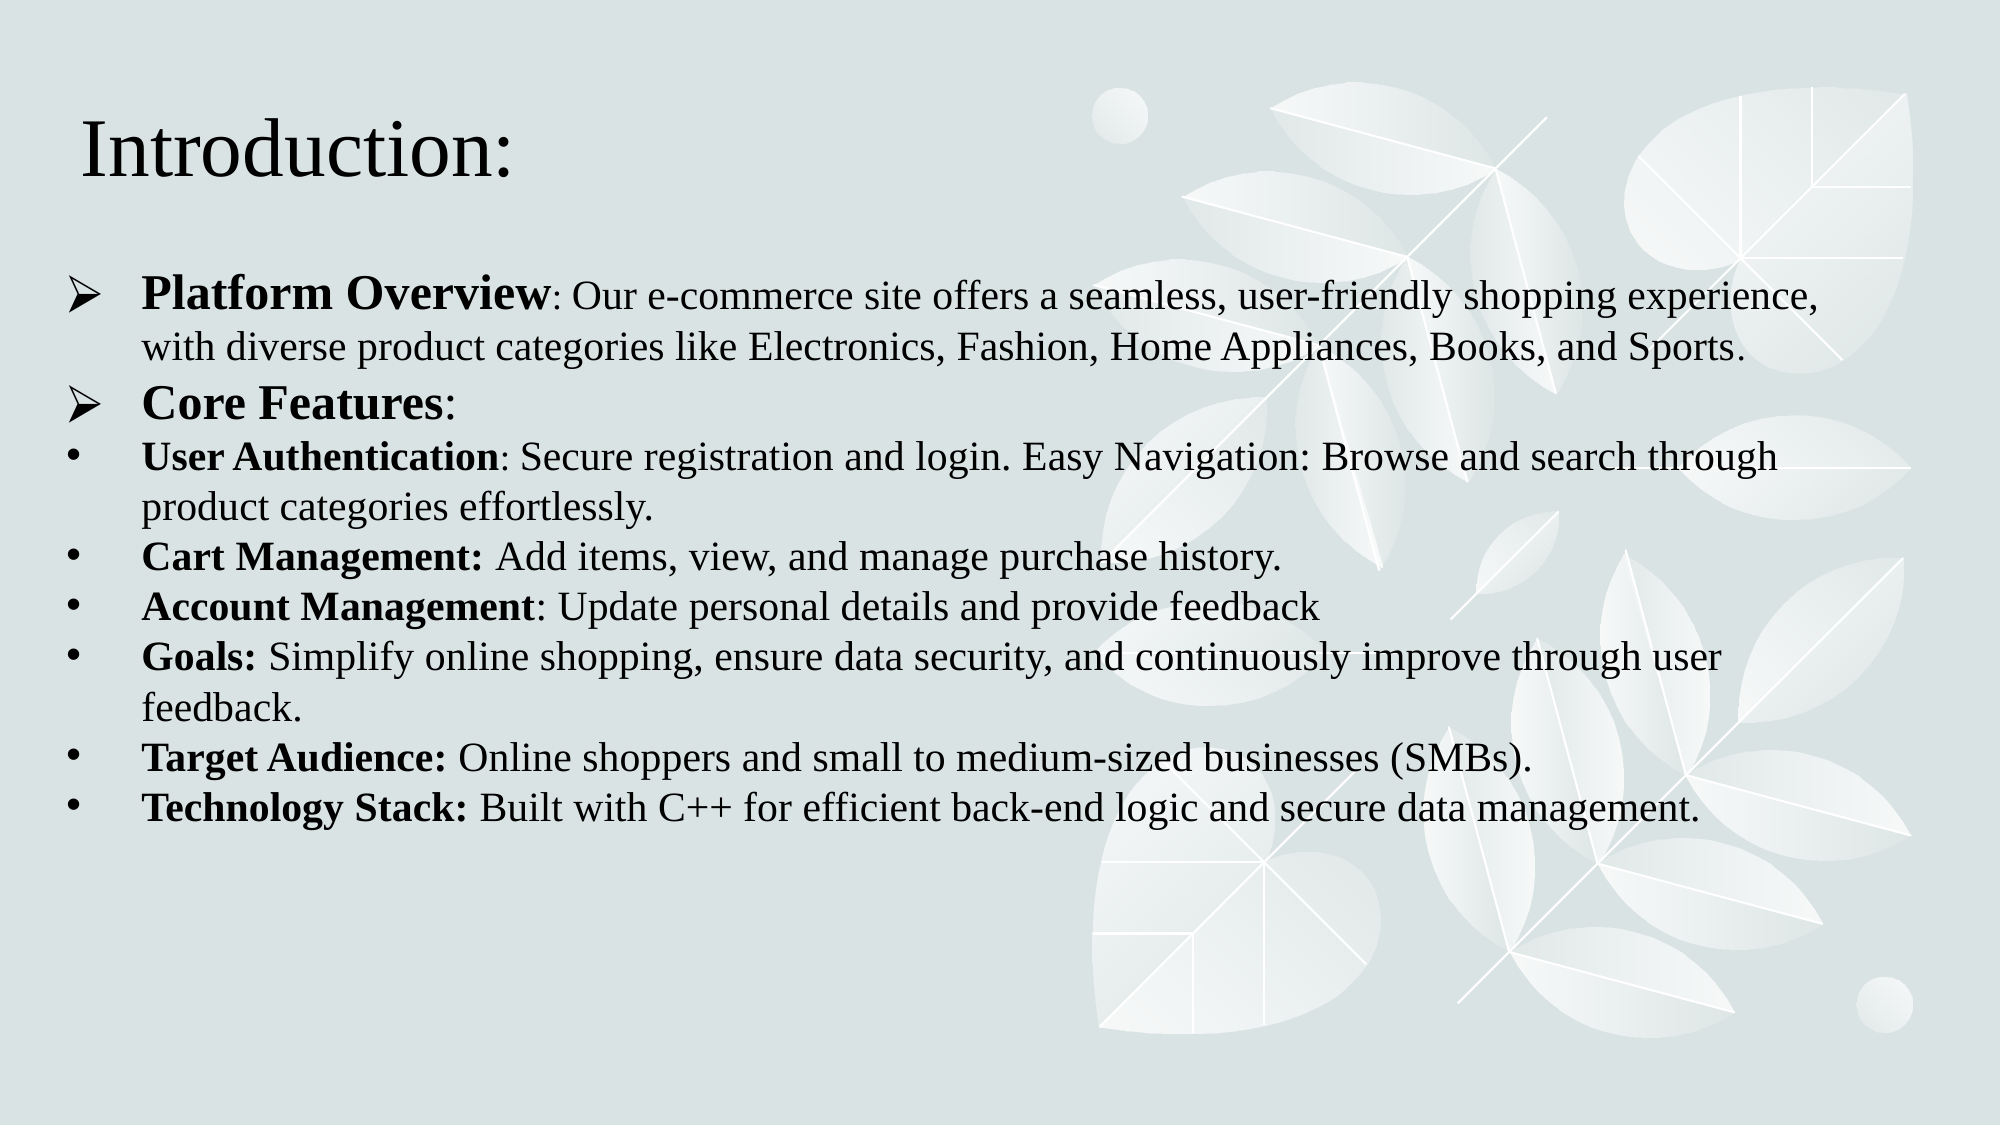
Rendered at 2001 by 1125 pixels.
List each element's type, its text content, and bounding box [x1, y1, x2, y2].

text_box Platform Overview: Our e-commerce site offers a seamless, user-friendly shopping experience, with diverse product categories like Electronics, Fashion, Home Appliances, Books, and Sports. Core Features: User Authentication: Secure registration and login. Easy Navigation: Browse and search through product categories effortlessly. Cart Management: Add items, view, and manage purchase history. Account Management: Update personal details and provide feedback Goals: Simplify online shopping, ensure data security, and continuously improve through user feedback. Target Audience: Online shoppers and small to medium-sized businesses (SMBs). Technology Stack: Built with C++ for efficient back-end logic and secure data management. [51, 251, 1862, 837]
title Introduction: [65, 18, 1741, 201]
